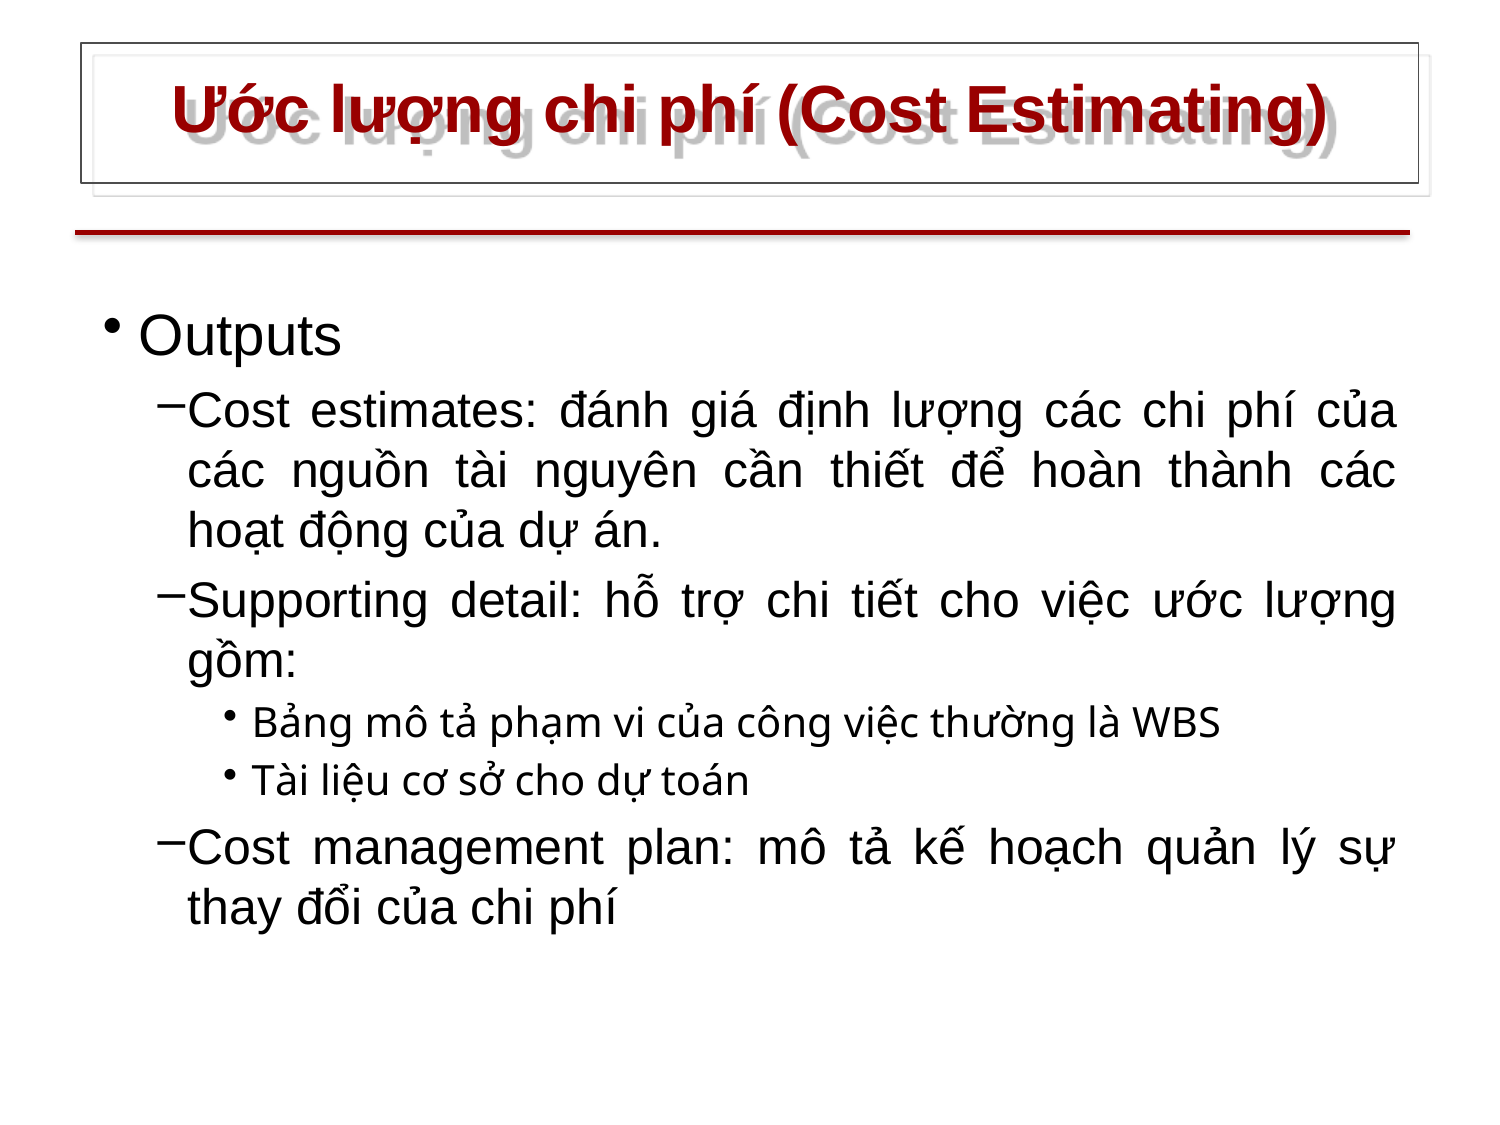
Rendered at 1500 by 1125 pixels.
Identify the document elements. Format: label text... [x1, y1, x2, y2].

list Outputs Cost estimates: đánh giá định lượng các chi phí của các nguồn tài nguyên cần thiết để hoàn thành các hoạt động của dự án. Supporting detail: hỗ trợ chi tiết cho việc ước lượng gồm: Bảng mô tả phạm vi của công việc thường là WBS Tài liệu cơ sở cho dự toán Cost management plan: mô tả kế hoạch quản lý sự thay đổi của chi phí [87, 290, 1413, 1073]
title Ước lượng chi phí (Cost Estimating) [80, 42, 1419, 184]
